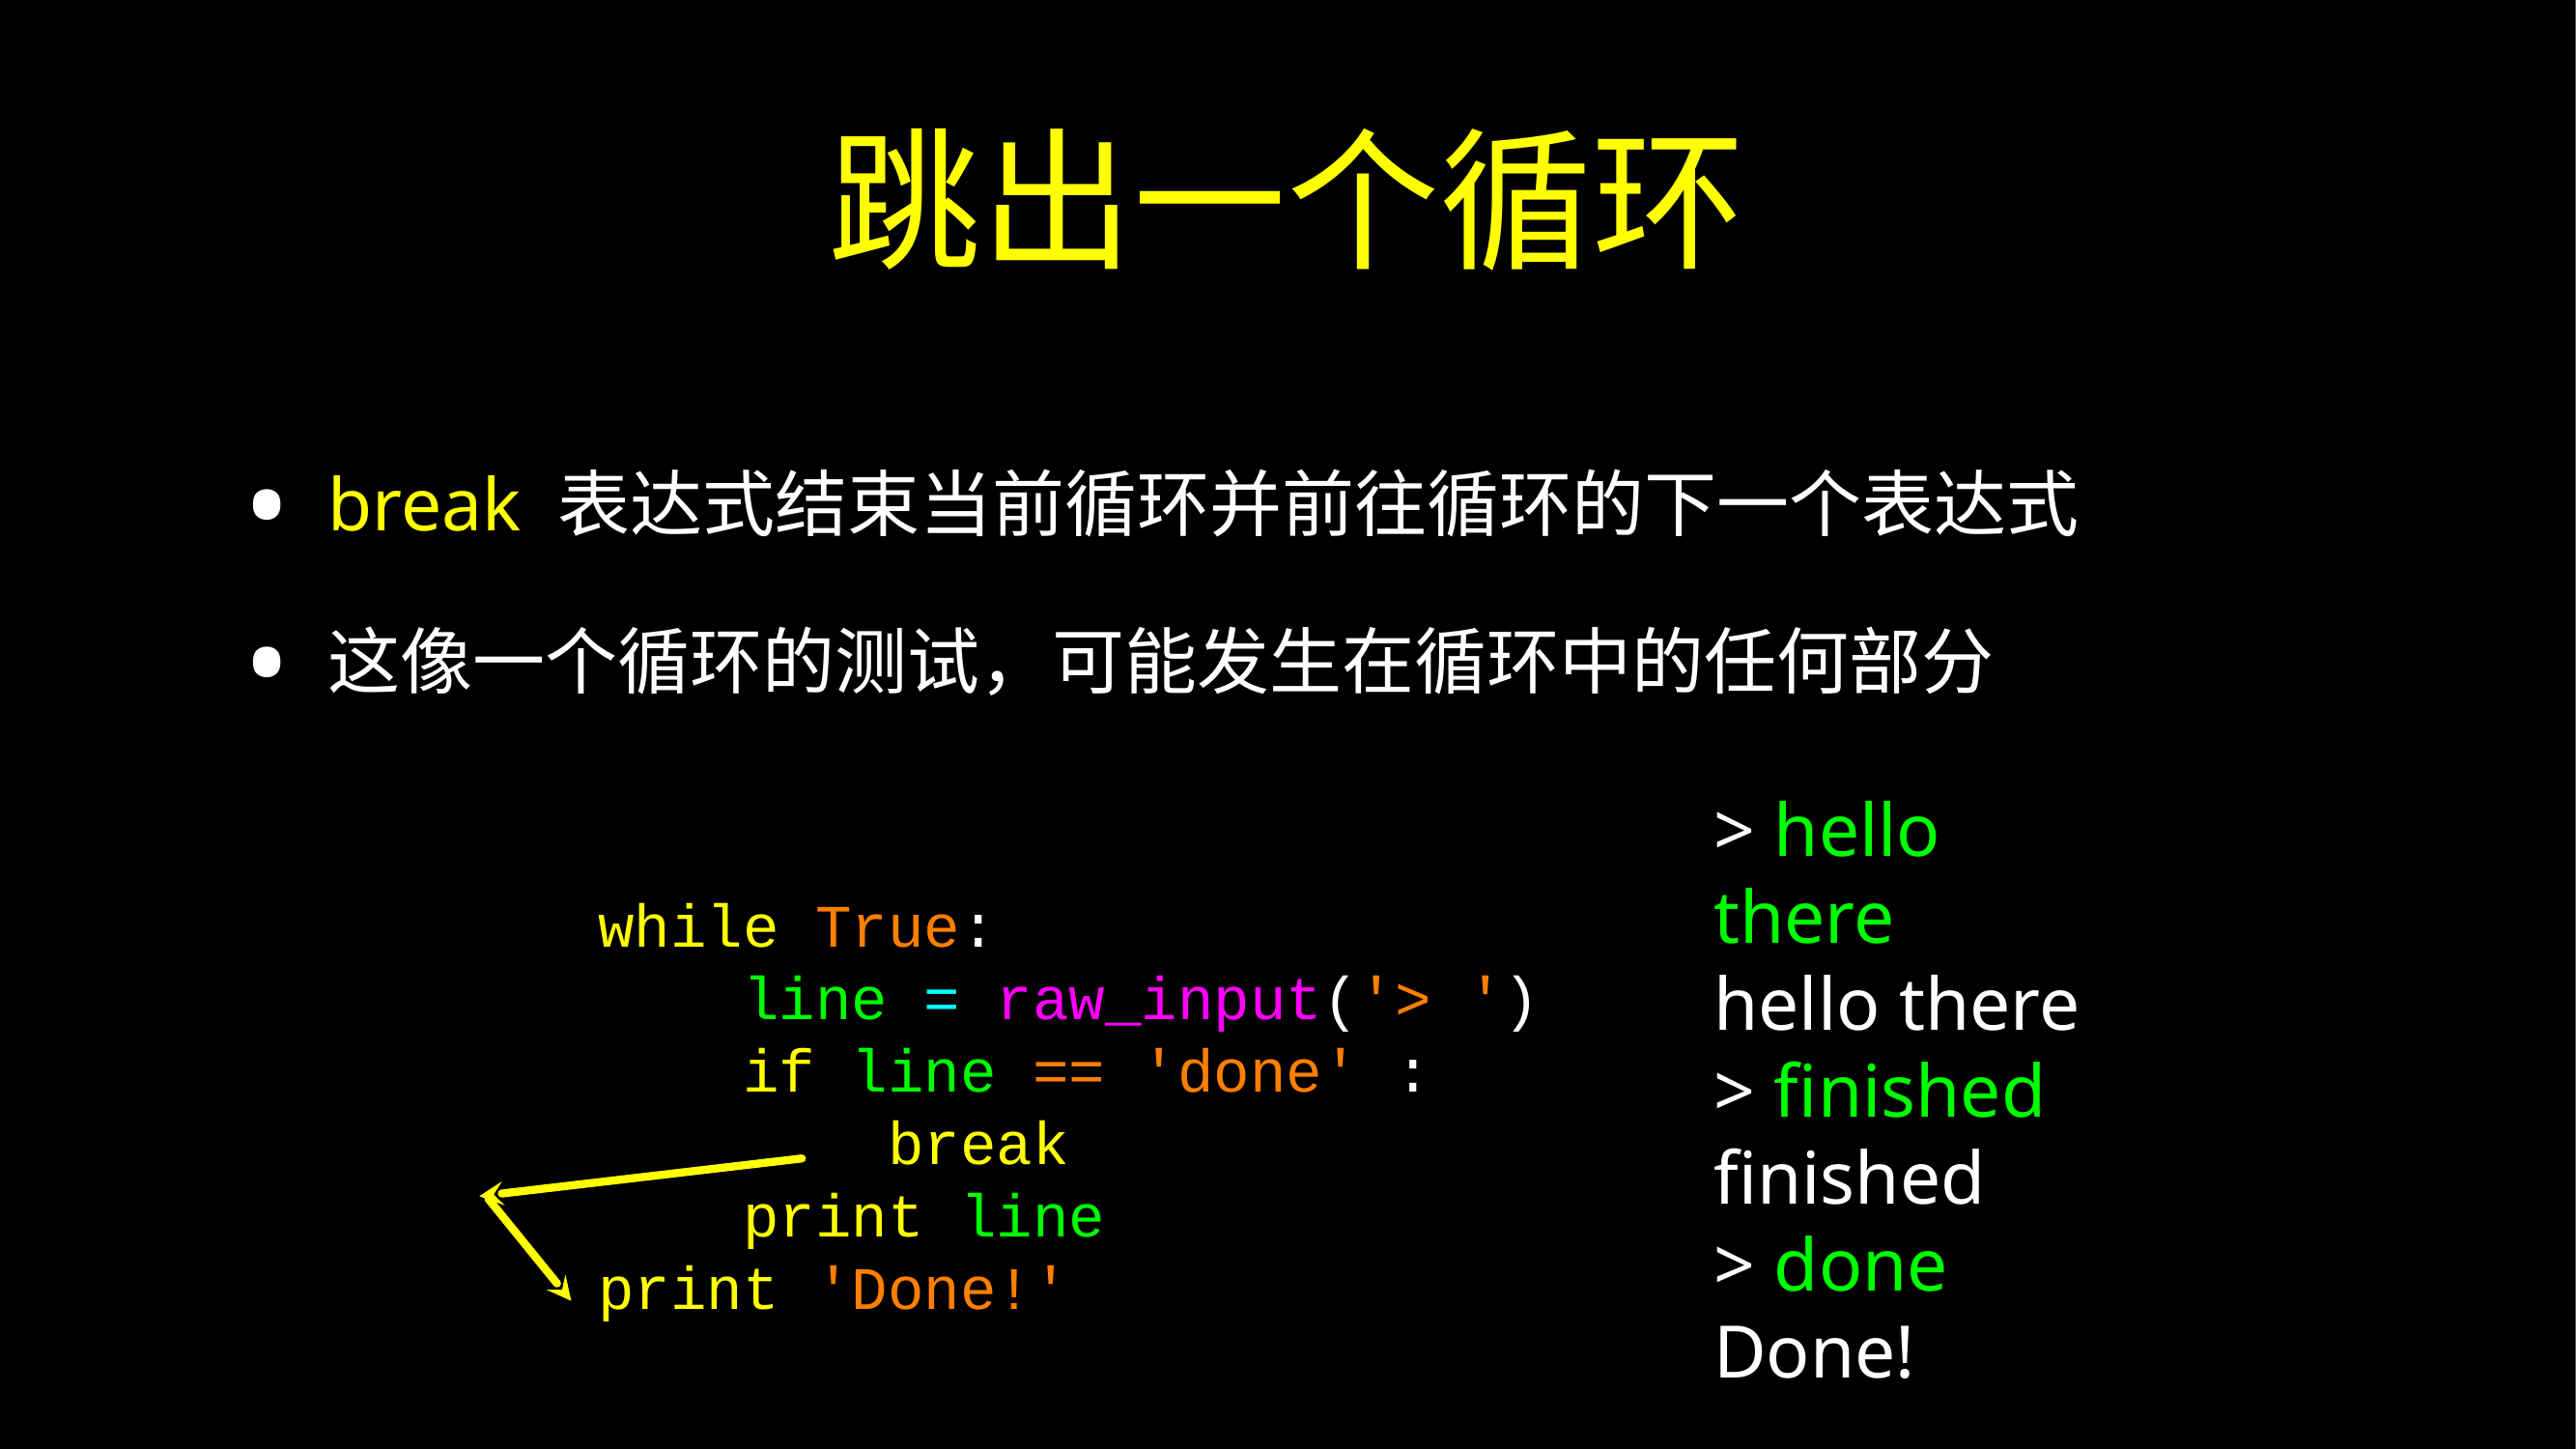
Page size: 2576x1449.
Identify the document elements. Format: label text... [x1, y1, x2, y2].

title 跳出一个循环 [183, 38, 2391, 355]
text_box while True: line = raw_input('> ') if line == 'done' : break print line print 'Done!' [598, 840, 1687, 1368]
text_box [479, 1157, 803, 1197]
list break 表达式结束当前循环并前往循环的下一个表达式 这像一个循环的测试，可能发生在循环中的任何部分 [203, 354, 2433, 808]
text_box > hello there hello there > finished finished > done Done! [1713, 824, 2100, 1351]
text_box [488, 1204, 572, 1301]
